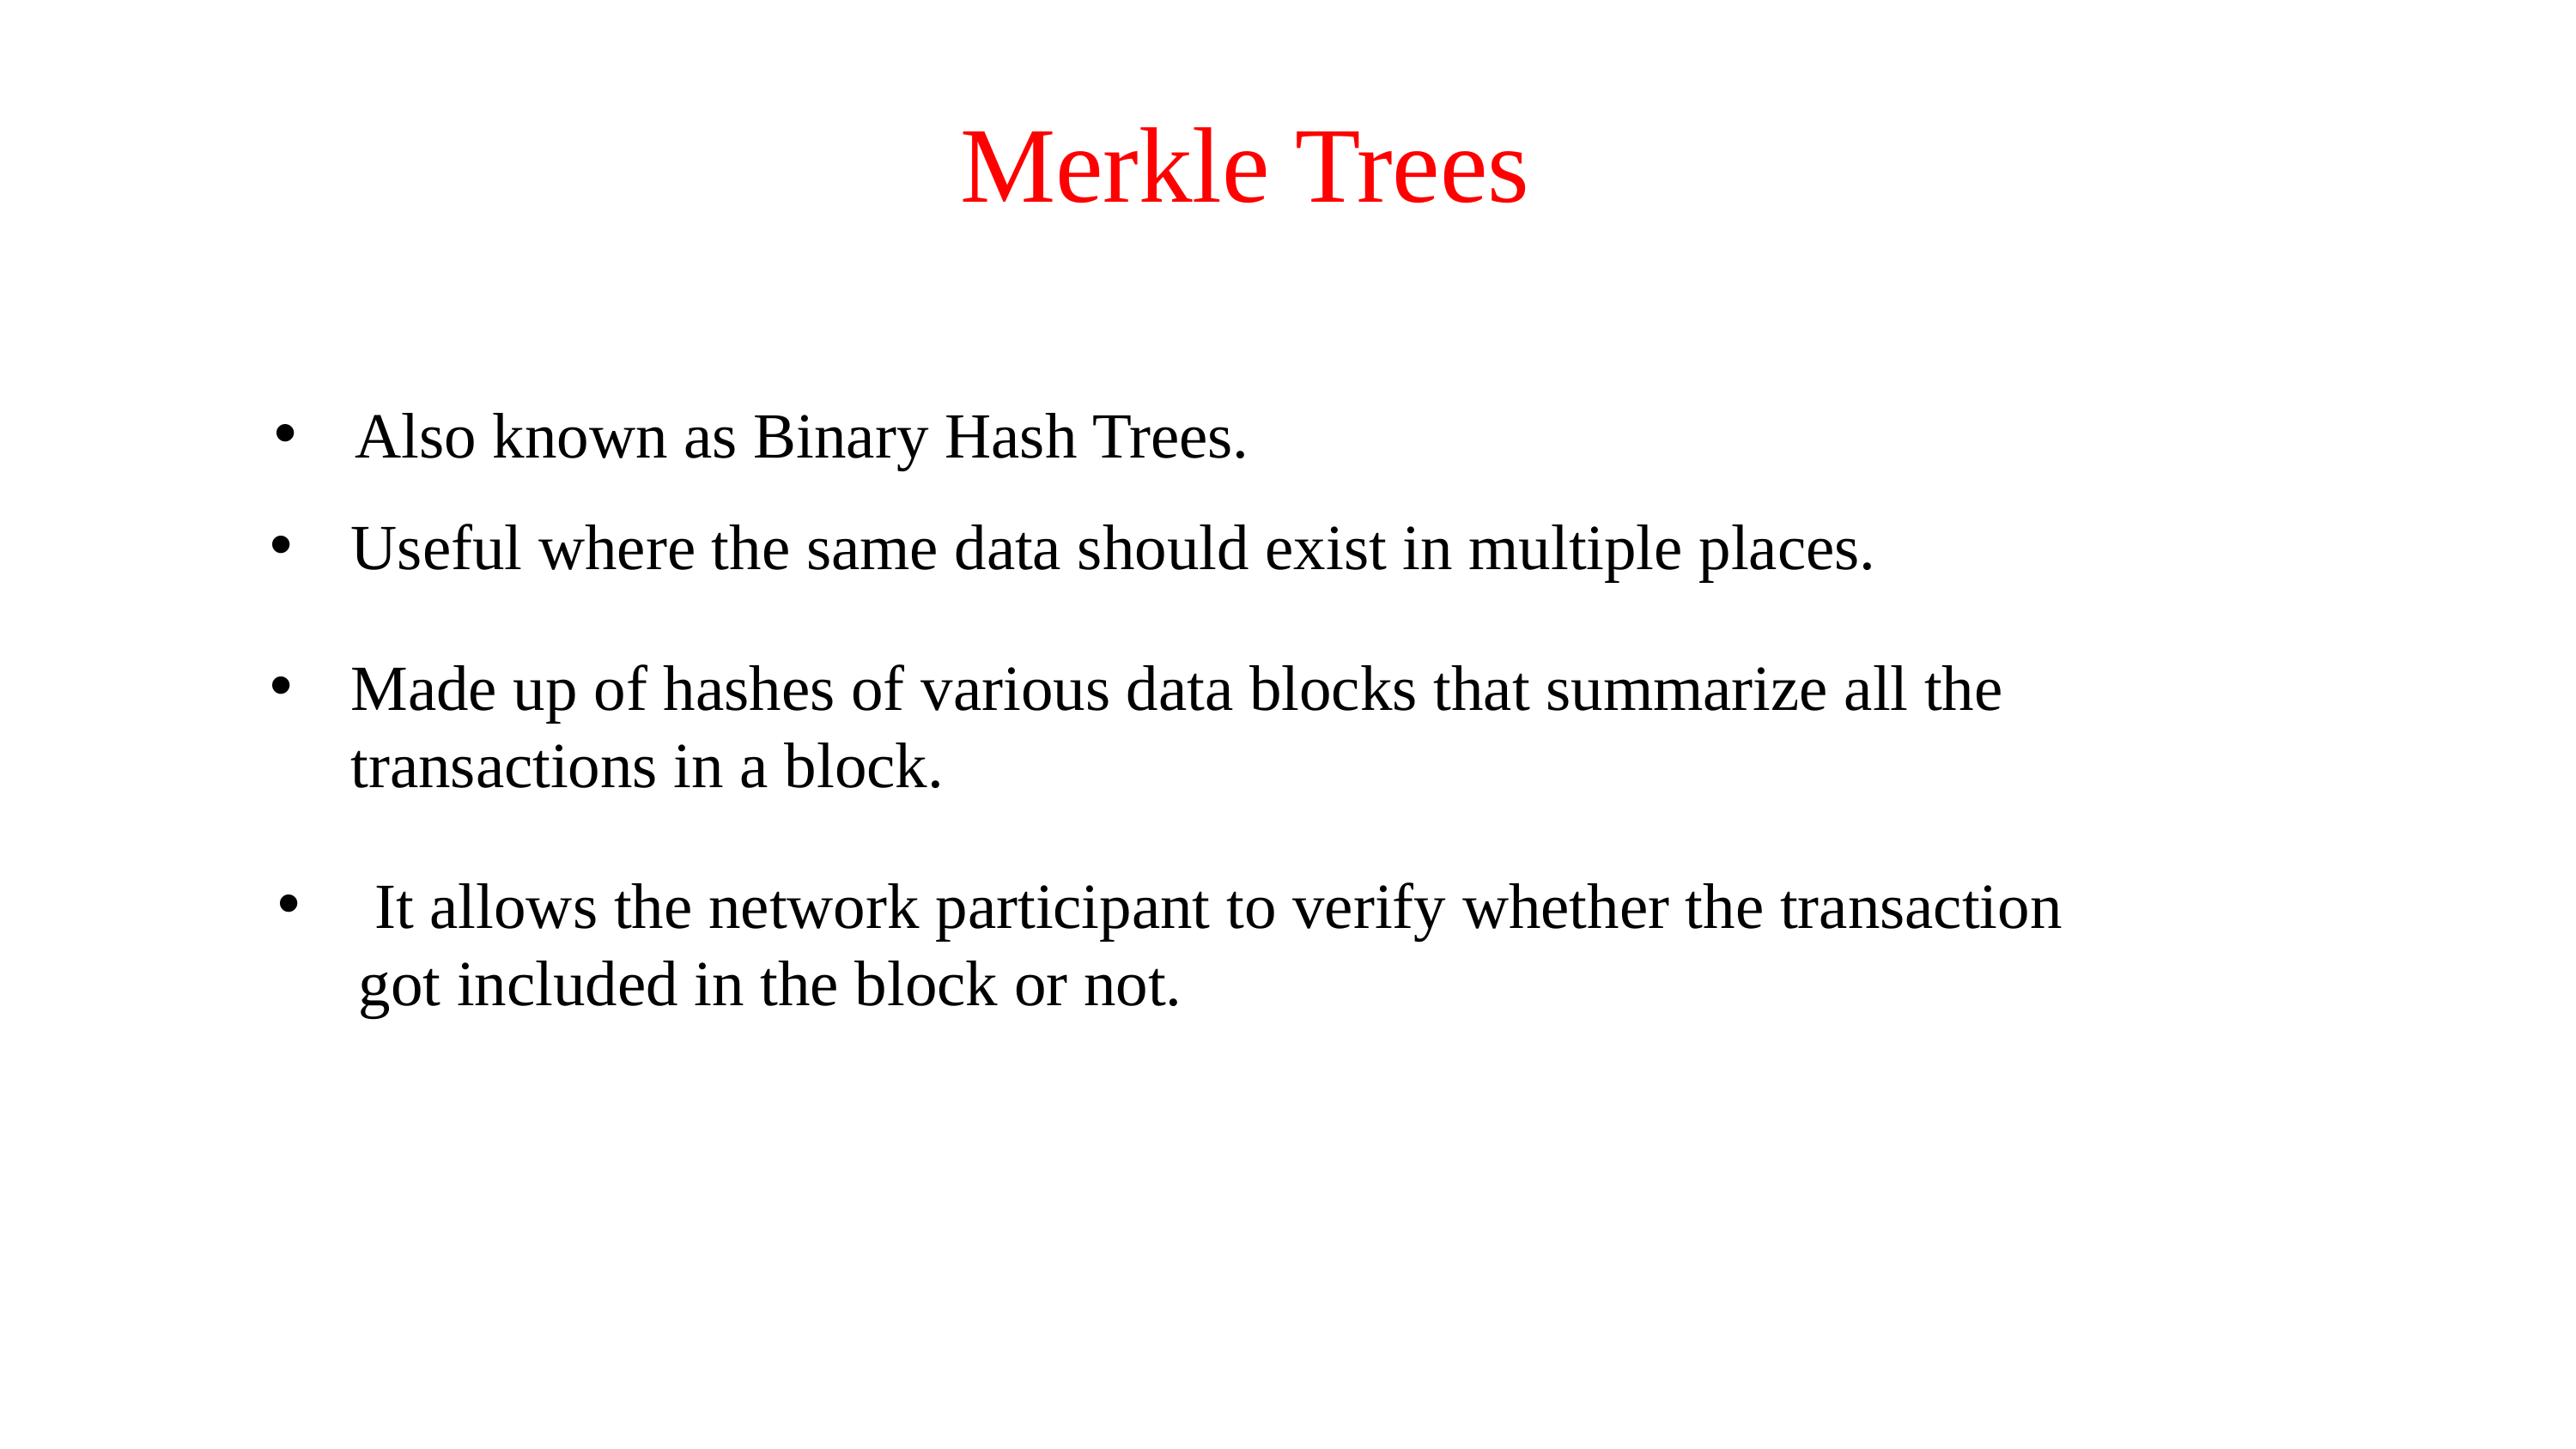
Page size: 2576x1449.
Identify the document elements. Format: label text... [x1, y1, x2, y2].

text_box Made up of hashes of various data blocks that summarize all the transactions in a block. [258, 640, 2261, 808]
text_box Also known as Binary Hash Trees. [261, 387, 1550, 478]
text_box It allows the network participant to verify whether the transaction got included in the block or not. [265, 857, 2080, 1025]
text_box Merkle Trees [64, 88, 2426, 230]
text_box Useful where the same data should exist in multiple places. [257, 499, 2383, 589]
